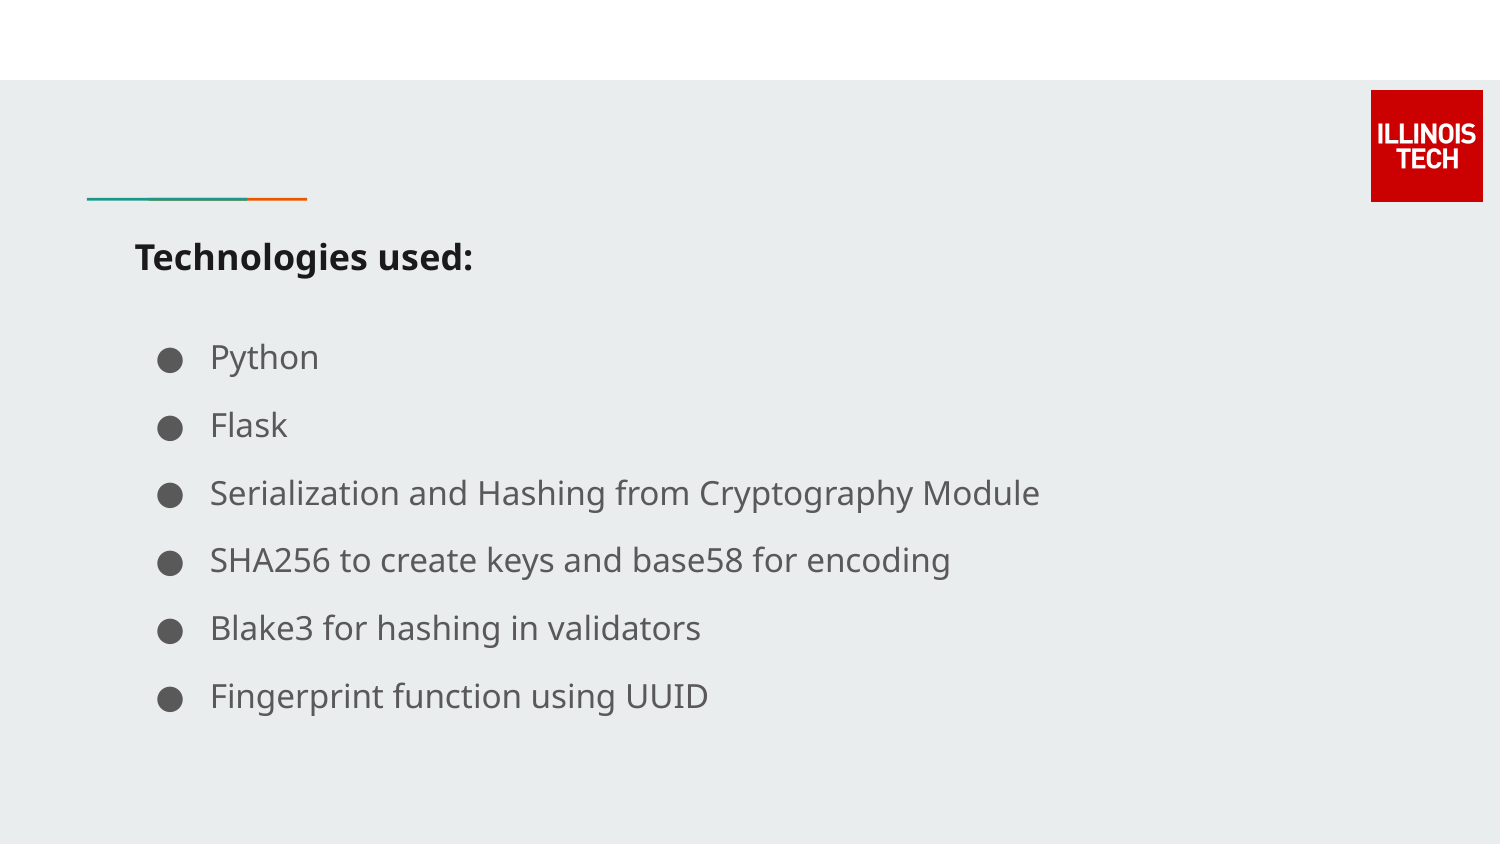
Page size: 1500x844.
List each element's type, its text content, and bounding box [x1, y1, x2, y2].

picture [1371, 90, 1483, 203]
subtitle Python Flask Serialization and Hashing from Cryptography Module SHA256 to create keys and base58 for encoding Blake3 for hashing in validators Fingerprint function using UUID [119, 296, 1381, 755]
title Technologies used: [119, 216, 1381, 296]
